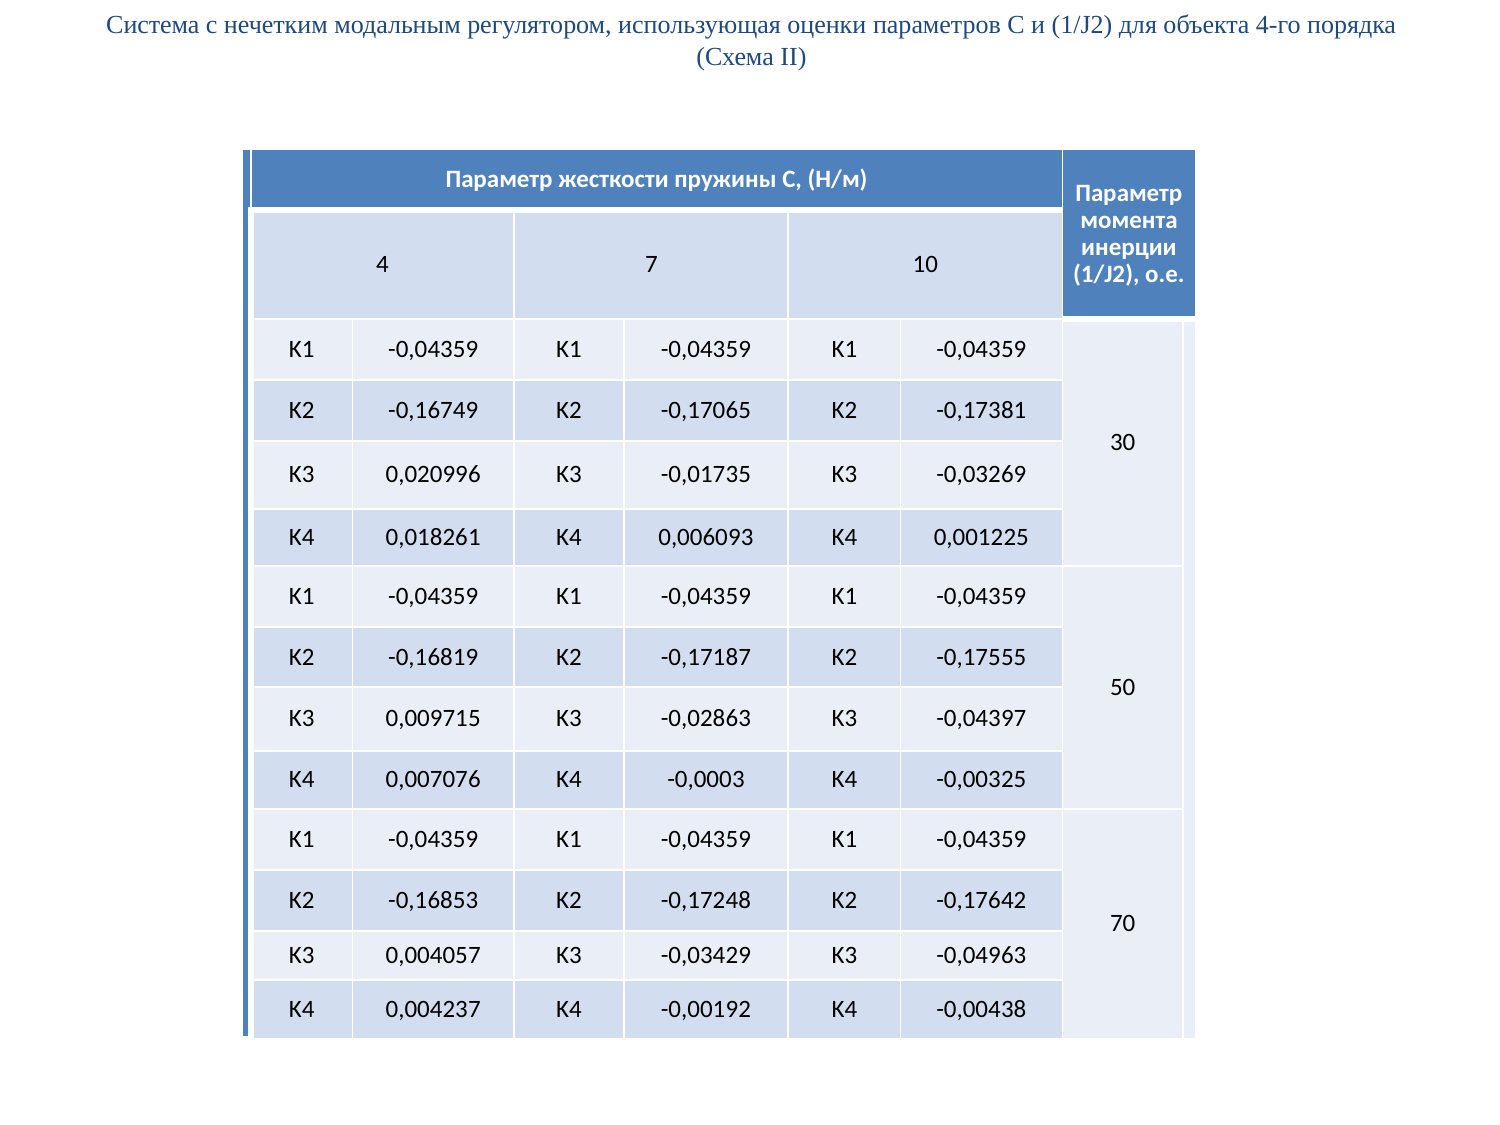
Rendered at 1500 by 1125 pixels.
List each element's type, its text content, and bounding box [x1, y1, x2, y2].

table_cell K4 [254, 752, 352, 808]
table_cell K4 [515, 981, 623, 1038]
table_cell -0,04359 [625, 810, 787, 869]
table_cell K4 [515, 752, 623, 808]
table_cell K4 [254, 981, 352, 1038]
table_cell -0,17381 [901, 381, 1062, 440]
table_header Параметр момента инерции (1/J2), о.е. [1063, 150, 1195, 316]
table_cell -0,17555 [901, 628, 1062, 686]
table_cell 0,004237 [353, 981, 513, 1038]
table_cell 0,001225 [901, 510, 1062, 565]
table_cell K3 [254, 688, 352, 750]
table_cell K2 [515, 871, 623, 930]
table_cell K2 [515, 628, 623, 686]
table_cell -0,0003 [625, 752, 787, 808]
table_cell K1 [515, 320, 623, 379]
table_cell K4 [789, 510, 900, 565]
table_cell K3 [789, 442, 900, 508]
table_cell K1 [254, 320, 352, 379]
table_cell K4 [789, 752, 900, 808]
table_cell -0,04397 [901, 688, 1062, 750]
table_cell K3 [789, 932, 900, 979]
table_cell K1 [254, 810, 352, 869]
table_cell 70 [1063, 810, 1182, 1038]
table_cell 10 [789, 213, 1062, 318]
table_cell K2 [254, 381, 352, 440]
table_cell -0,17065 [625, 381, 787, 440]
table_cell K4 [254, 510, 352, 565]
table_cell [1184, 322, 1195, 1038]
table_cell -0,00325 [901, 752, 1062, 808]
table_cell -0,00192 [625, 981, 787, 1038]
table_cell K2 [254, 871, 352, 930]
table_cell K4 [789, 981, 900, 1038]
table_cell 7 [515, 213, 787, 318]
table_cell -0,17642 [901, 871, 1062, 930]
table_cell K2 [789, 381, 900, 440]
table_cell K1 [789, 810, 900, 869]
table_cell 0,009715 [353, 688, 513, 750]
table_cell -0,17187 [625, 628, 787, 686]
table_cell -0,03269 [901, 442, 1062, 508]
title Система с нечетким модальным регулятором, использующая оценки параметров С и (1/J2) для объекта 4-го порядка (Схема II) [76, 0, 1427, 79]
table_cell 4 [254, 213, 513, 318]
table_cell -0,04359 [353, 567, 513, 626]
table_cell K1 [515, 567, 623, 626]
table_cell 0,018261 [353, 510, 513, 565]
table_cell -0,04359 [353, 810, 513, 869]
table_cell 0,006093 [625, 510, 787, 565]
table_cell K3 [515, 688, 623, 750]
table_cell -0,16853 [353, 871, 513, 930]
table_cell 0,007076 [353, 752, 513, 808]
table_cell K3 [515, 442, 623, 508]
table_cell -0,03429 [625, 932, 787, 979]
table_cell K1 [789, 320, 900, 379]
table_cell -0,04359 [901, 567, 1062, 626]
table_cell 50 [1063, 567, 1182, 808]
table_header Параметр жесткости пружины C, (Н/м) [252, 150, 1062, 207]
table_cell K1 [515, 810, 623, 869]
table_header [243, 150, 250, 1036]
table_cell 0,004057 [353, 932, 513, 979]
table_cell K3 [254, 442, 352, 508]
table_cell -0,16819 [353, 628, 513, 686]
table_cell -0,04359 [901, 810, 1062, 869]
table_cell K2 [789, 628, 900, 686]
table_cell K2 [254, 628, 352, 686]
table_cell -0,04359 [901, 320, 1062, 379]
table_cell 30 [1063, 322, 1182, 565]
table_cell K1 [789, 567, 900, 626]
table_cell 0,020996 [353, 442, 513, 508]
table_cell -0,02863 [625, 688, 787, 750]
table_cell -0,17248 [625, 871, 787, 930]
table_cell K3 [789, 688, 900, 750]
table_cell -0,16749 [353, 381, 513, 440]
table_cell -0,04359 [353, 320, 513, 379]
table_cell -0,01735 [625, 442, 787, 508]
table_cell -0,00438 [901, 981, 1062, 1038]
table_cell K3 [515, 932, 623, 979]
table_cell -0,04359 [625, 320, 787, 379]
table_cell K1 [254, 567, 352, 626]
table_cell -0,04963 [901, 932, 1062, 979]
table_cell K2 [789, 871, 900, 930]
table_cell K4 [515, 510, 623, 565]
table_cell K3 [254, 932, 352, 979]
table_cell K2 [515, 381, 623, 440]
table_cell -0,04359 [625, 567, 787, 626]
